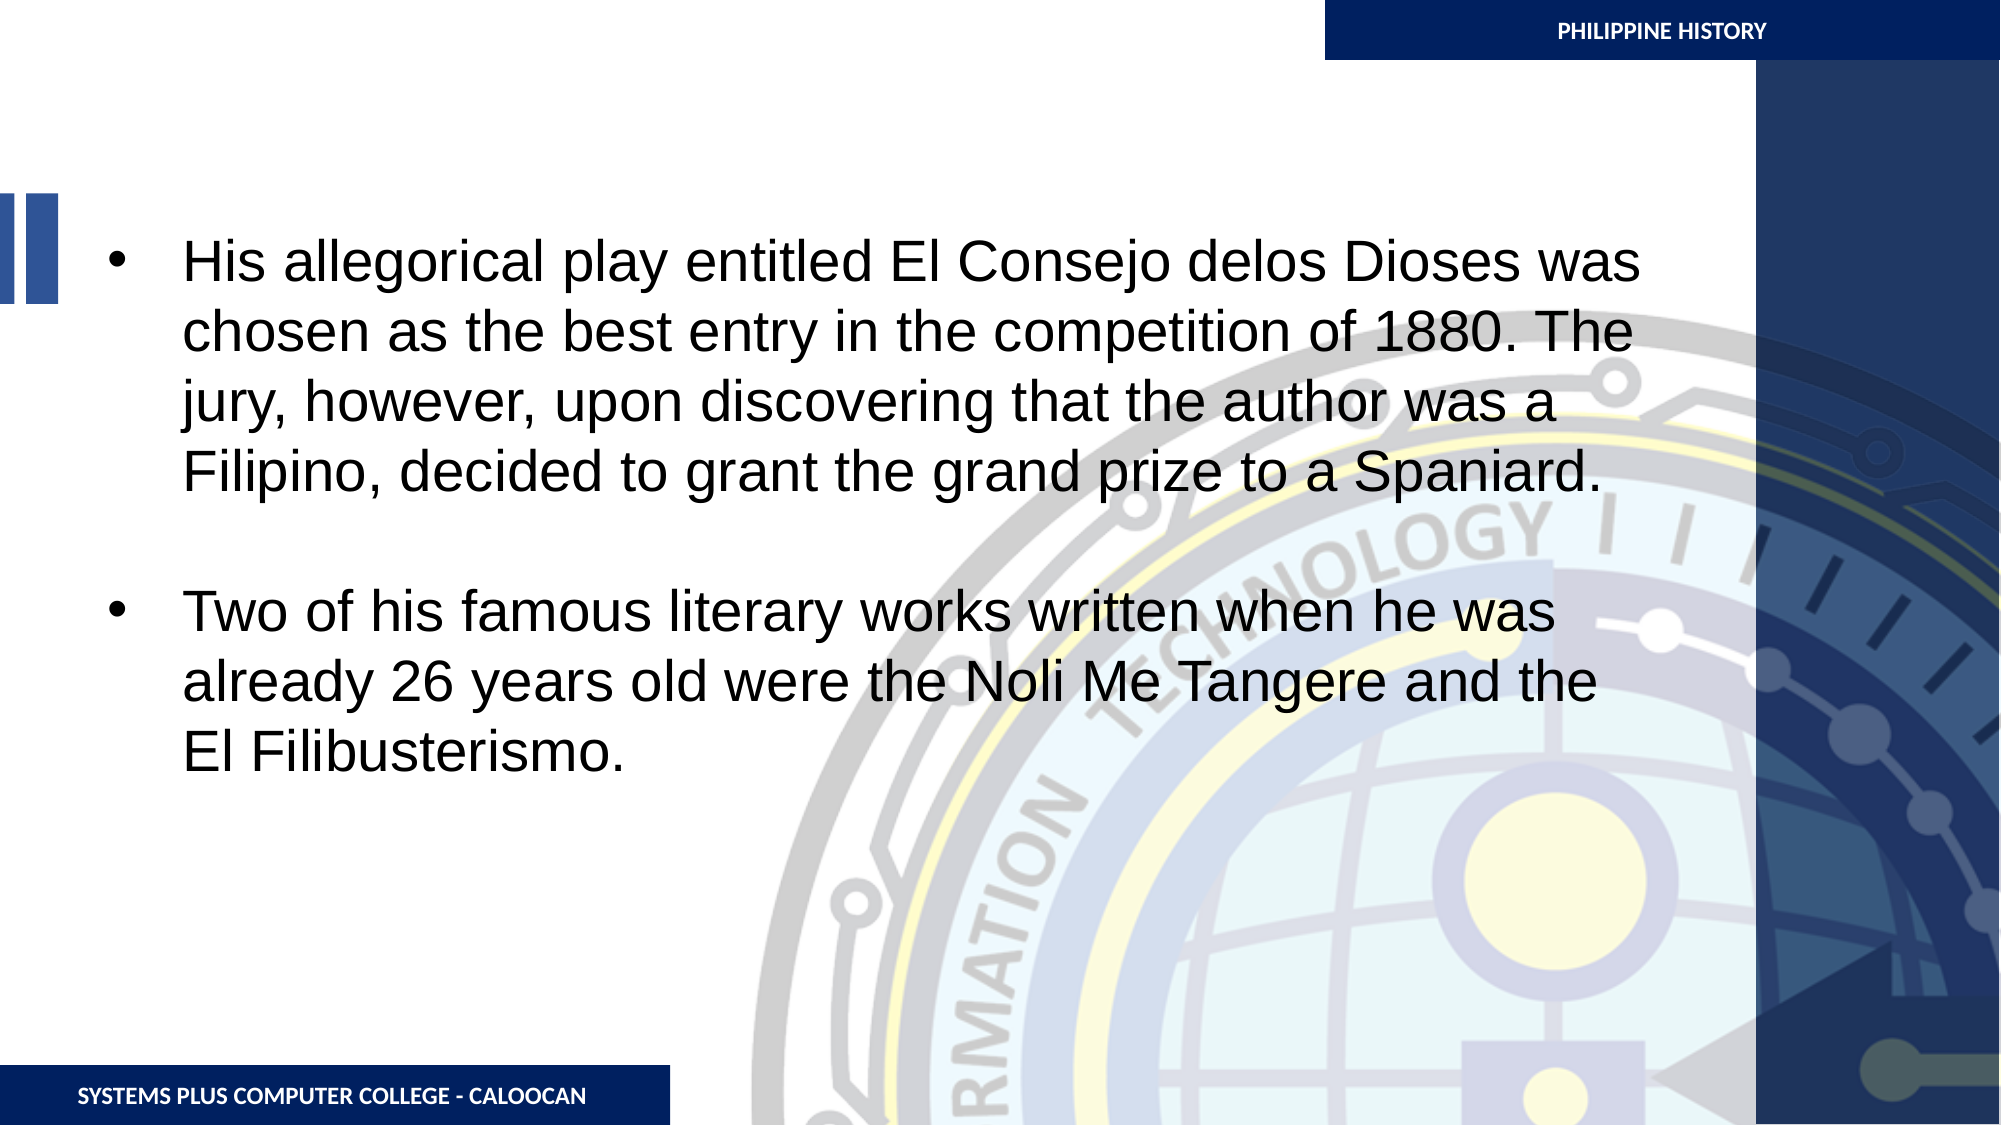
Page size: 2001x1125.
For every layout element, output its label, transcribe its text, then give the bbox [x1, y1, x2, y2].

text_box SYSTEMS PLUS COMPUTER COLLEGE - CALOOCAN [0, 1065, 623, 1125]
footer PHILIPPINE HISTORY [1325, 0, 2000, 60]
text_box [1754, 60, 2000, 215]
text_box His allegorical play entitled El Consejo delos Dioses was chosen as the best entry in the competition of 1880. The jury, however, upon discovering that the author was a Filipino, decided to grant the grand prize to a Spaniard. Two of his famous literary works written when he was already 26 years old were the Noli Me Tangere and the El Filibusterismo. [93, 215, 627, 791]
picture [628, 215, 2000, 1125]
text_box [0, 193, 59, 305]
